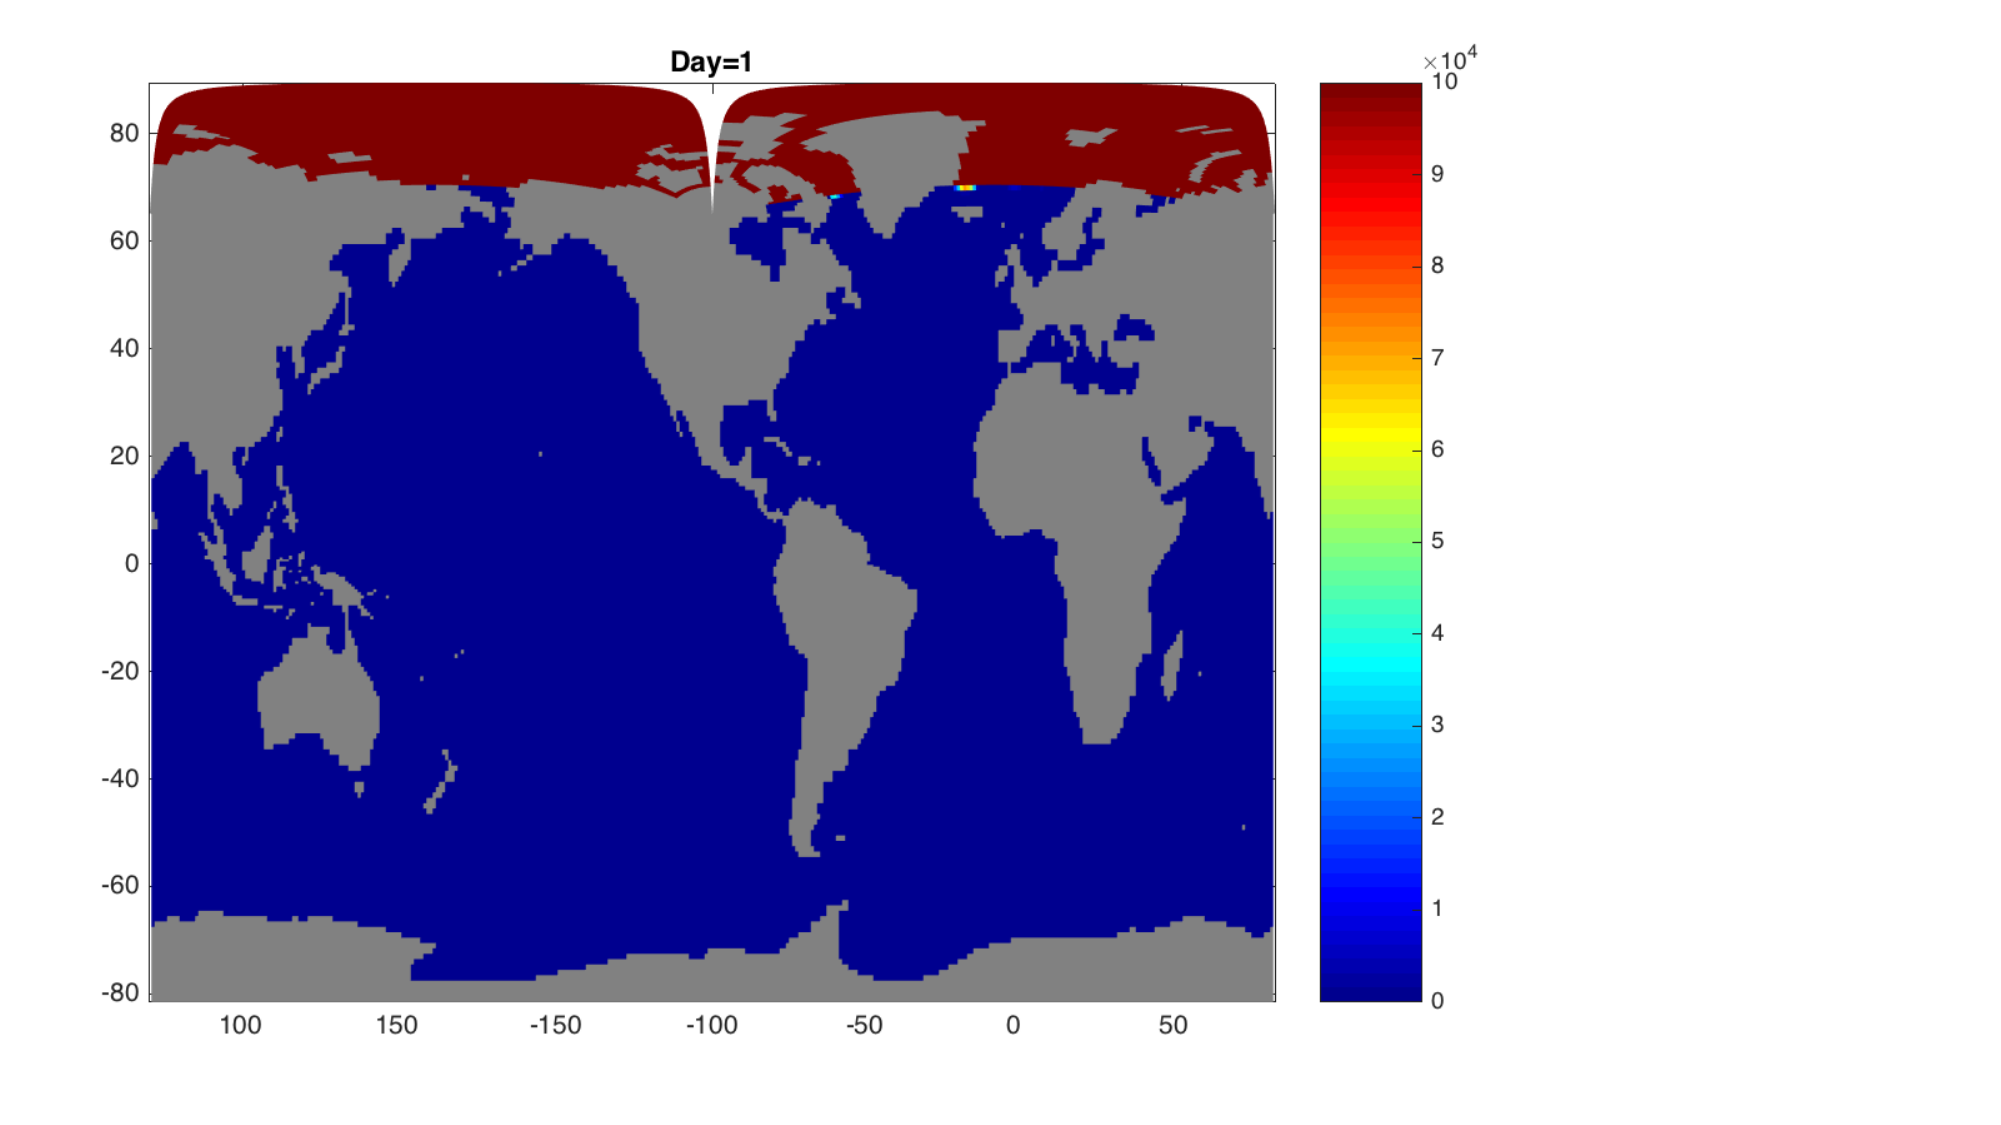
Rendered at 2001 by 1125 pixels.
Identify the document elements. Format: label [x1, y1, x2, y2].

picture [0, 0, 1500, 1125]
